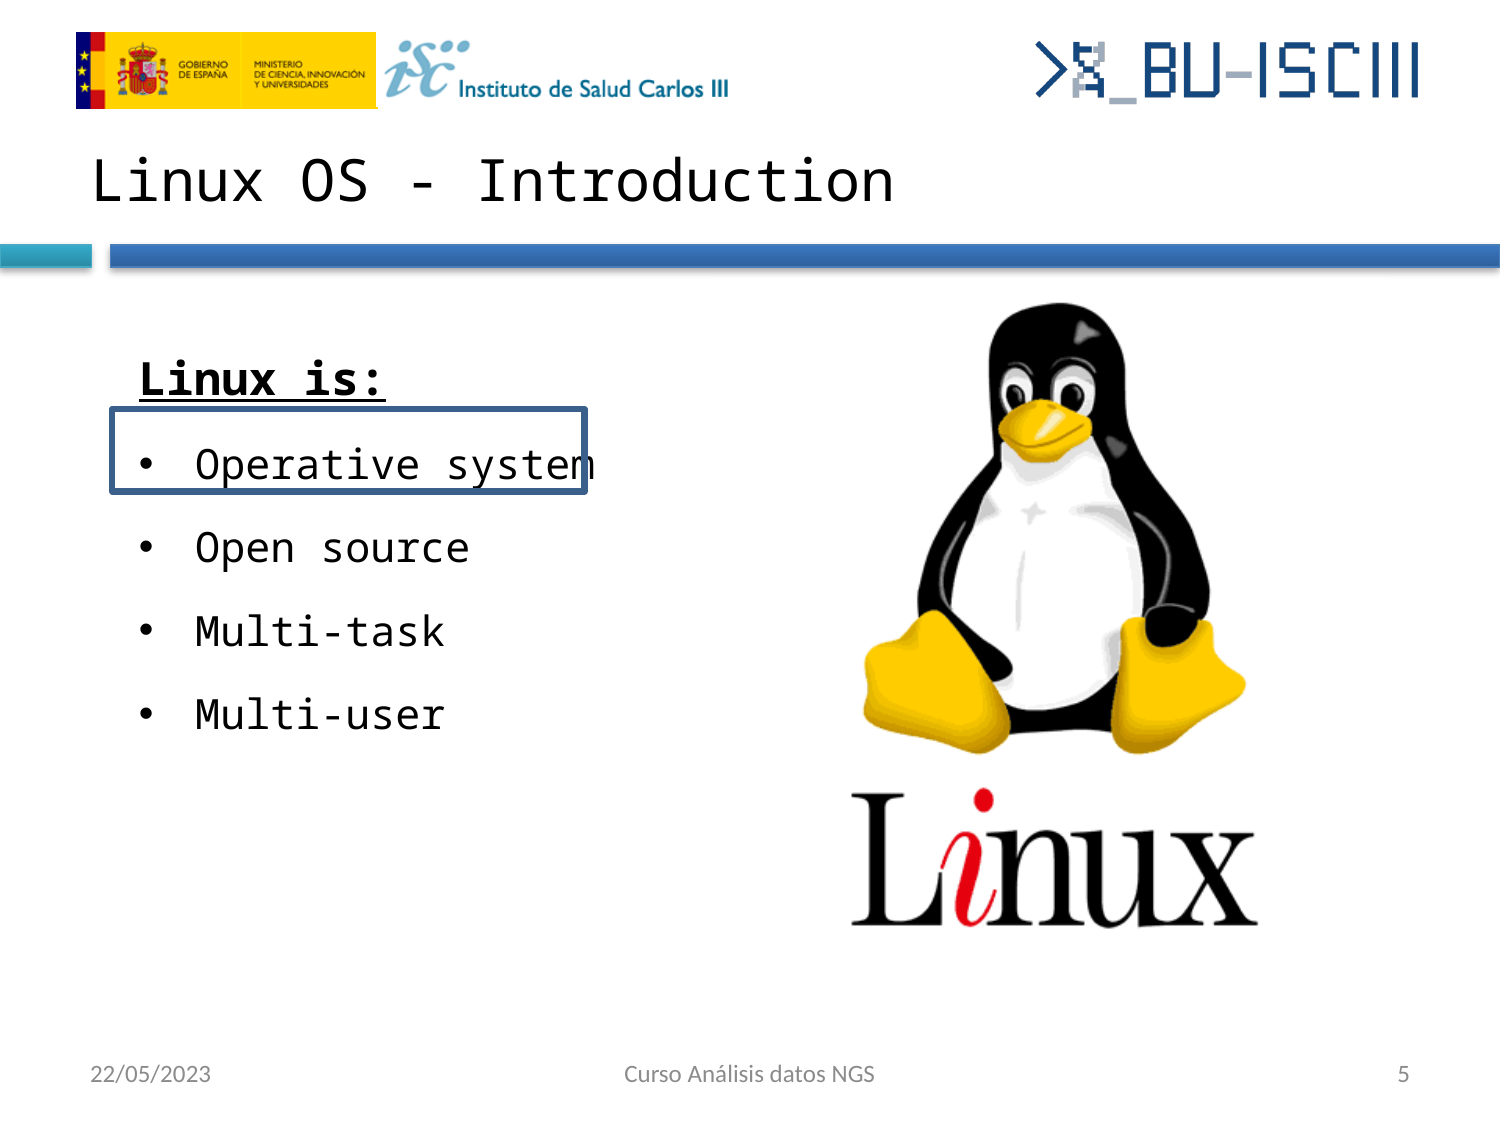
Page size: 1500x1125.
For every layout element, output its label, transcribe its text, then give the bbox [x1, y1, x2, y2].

footer Curso Análisis datos NGS [512, 1042, 988, 1103]
list Linux is: Operative system Open source Multi-task Multi-user [123, 314, 1474, 1005]
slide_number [75, 1042, 425, 1103]
text_box [110, 407, 587, 494]
picture [76, 32, 809, 109]
picture [714, 278, 1388, 976]
slide_number 5 [1074, 1042, 1425, 1103]
picture [1021, 0, 1436, 138]
title Linux OS - Introduction [75, 113, 1425, 244]
